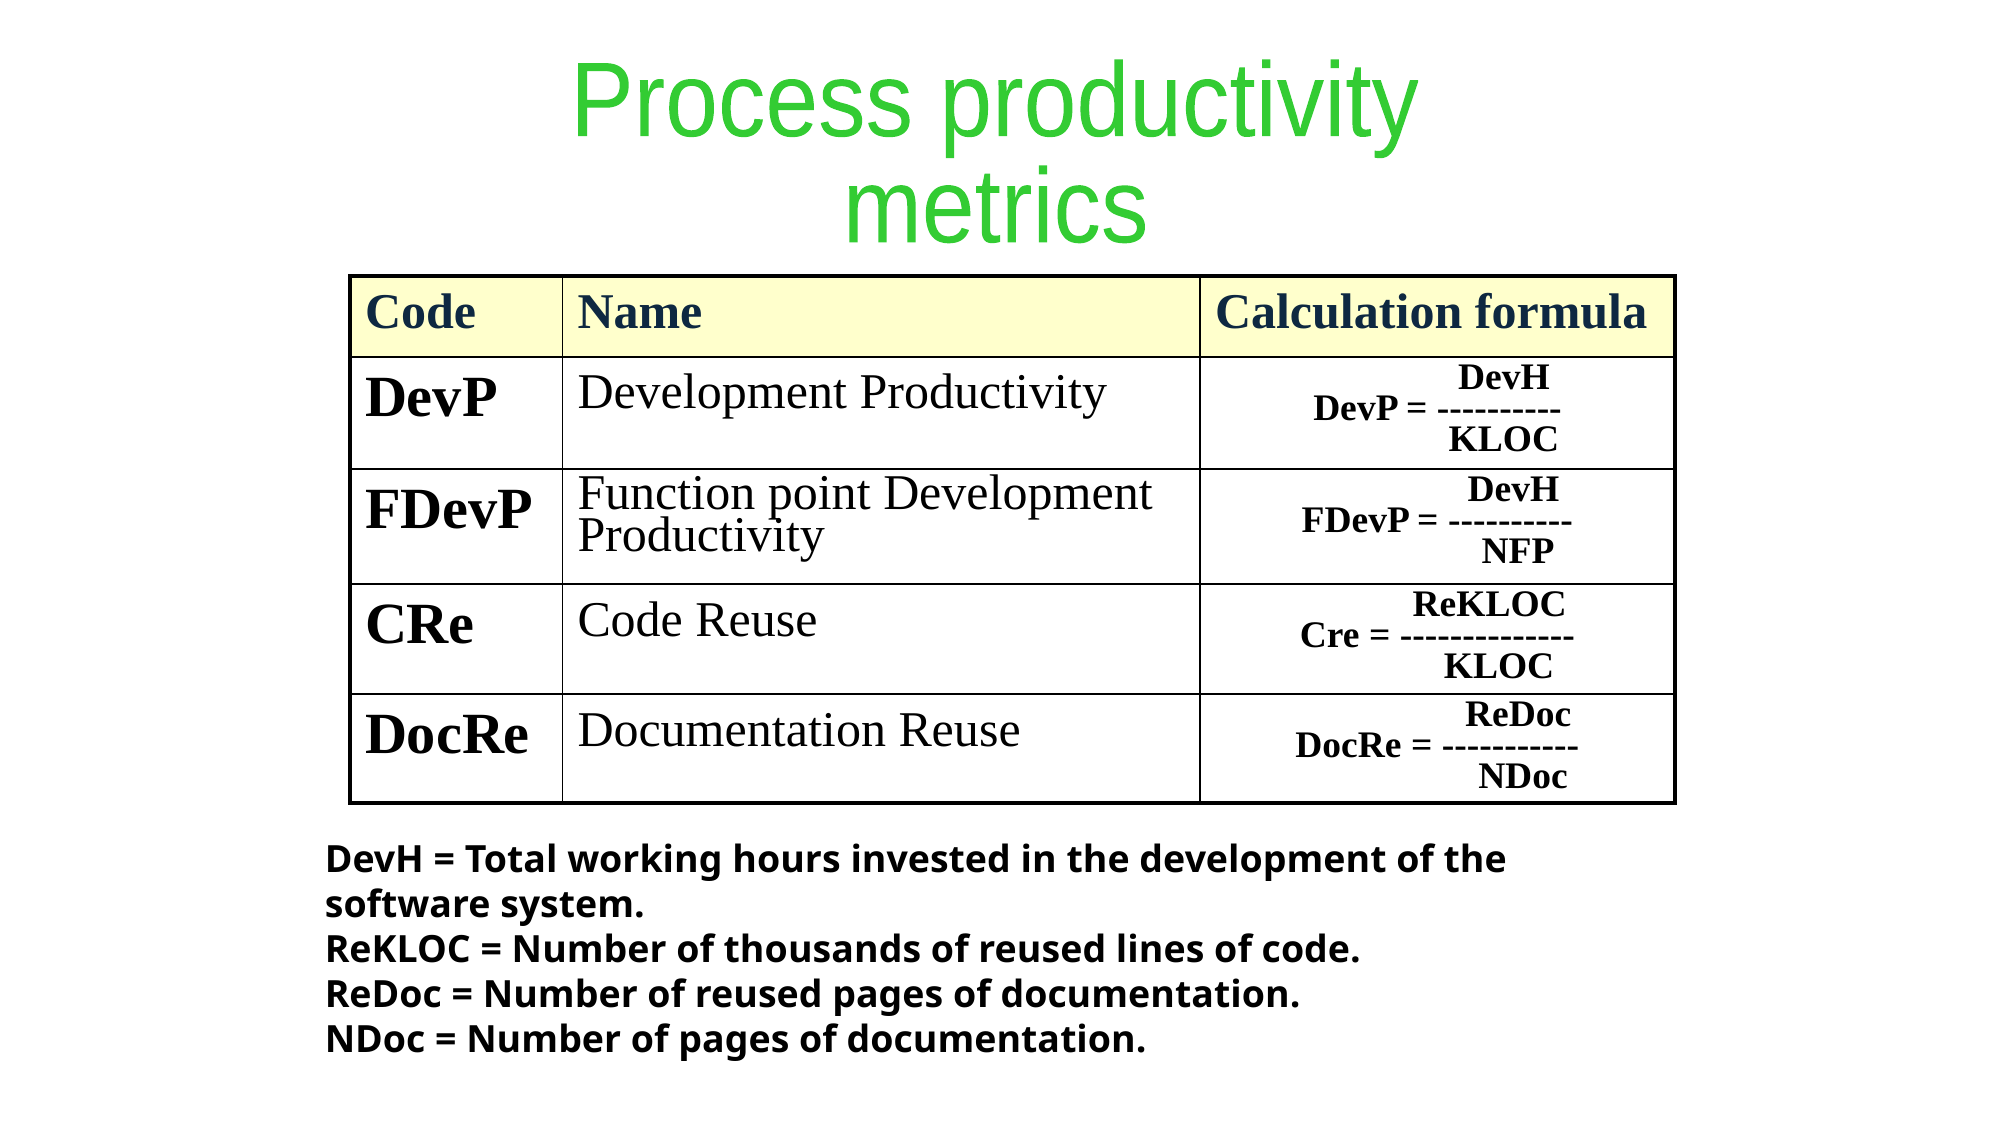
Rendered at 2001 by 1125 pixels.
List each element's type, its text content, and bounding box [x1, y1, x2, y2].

table_cell DevH DevP = ---------- KLOC [1201, 358, 1673, 468]
table_cell ReDoc DocRe = ----------- NDoc [1201, 695, 1673, 801]
table_header Code [352, 278, 562, 356]
table_cell DevH FDevP = ---------- NFP [1201, 470, 1673, 583]
table_cell DocRe [352, 695, 562, 801]
table_cell DevP [352, 358, 562, 468]
table_cell Code Reuse [563, 585, 1199, 693]
table_cell Development Productivity [563, 358, 1199, 468]
table_header Name [563, 278, 1199, 356]
text_box DevH = Total working hours invested in the development of the software system. ReKLOC = Number of thousands of reused lines of code. ReDoc = Number of reused pages of documentation. NDoc = Number of pages of documentation. [310, 827, 1697, 1068]
table_header Calculation formula [1201, 278, 1673, 356]
table_cell ReKLOC Cre = -------------- KLOC [1201, 585, 1673, 693]
table_cell Function point Development Productivity [563, 470, 1199, 583]
table_cell Documentation Reuse [563, 695, 1199, 801]
table_cell FDevP [352, 470, 562, 583]
table_cell CRe [352, 585, 562, 693]
